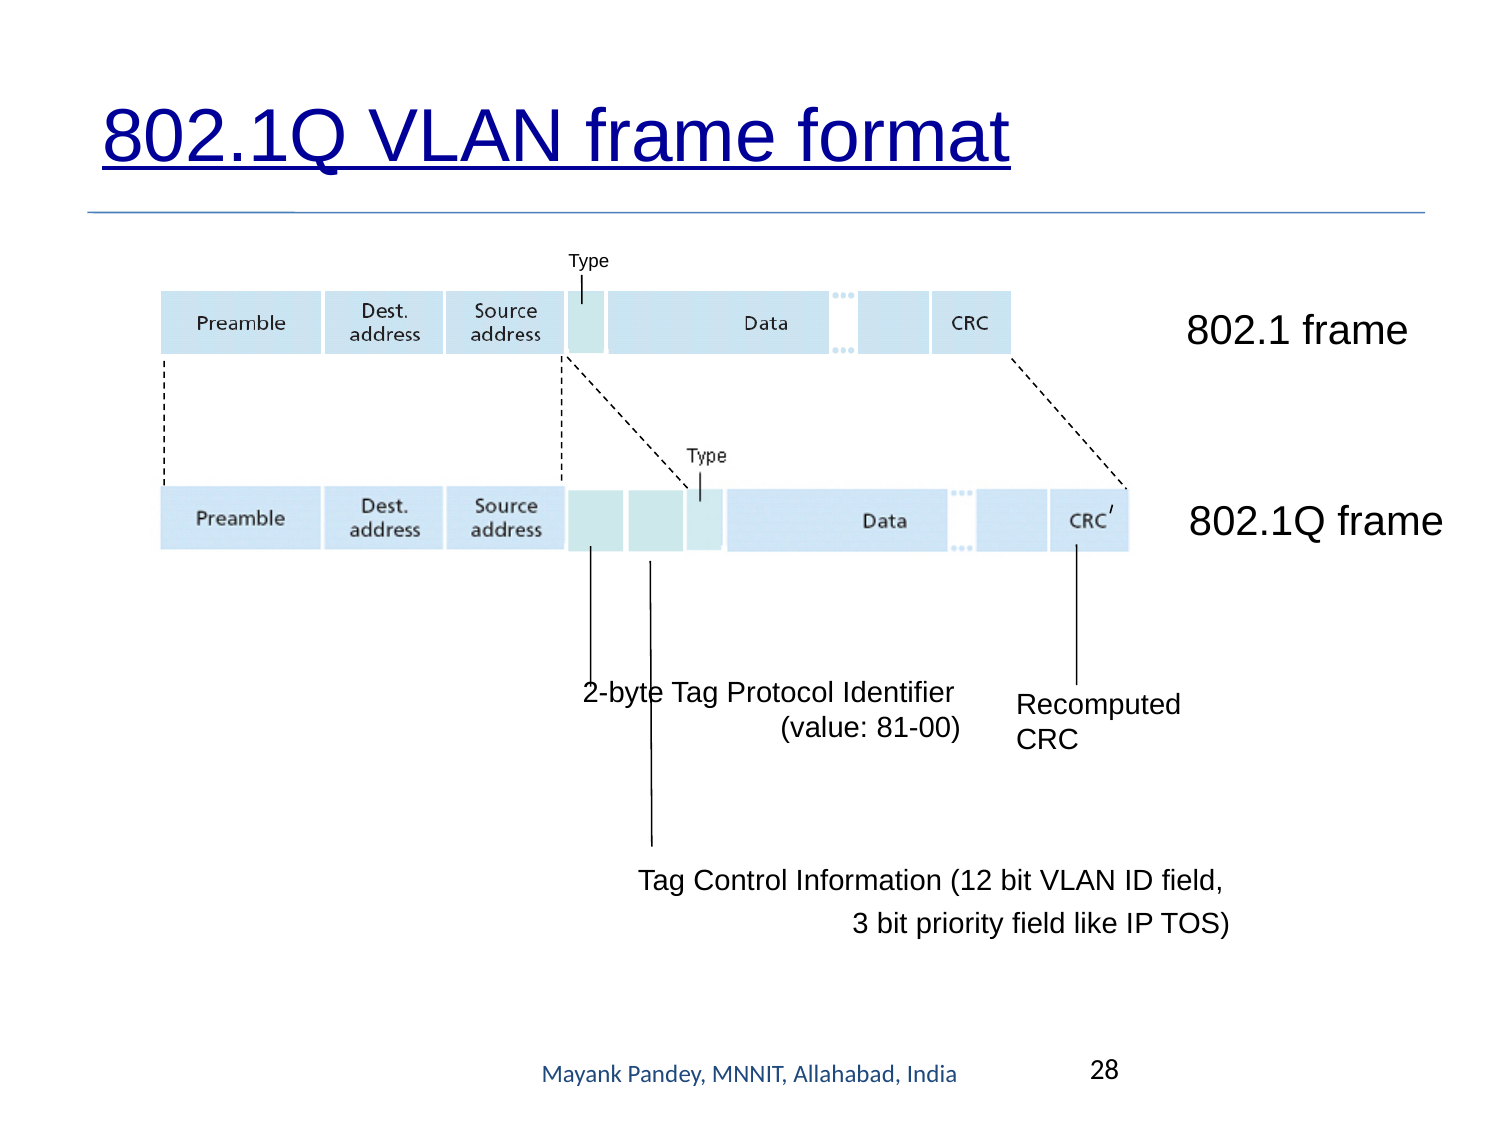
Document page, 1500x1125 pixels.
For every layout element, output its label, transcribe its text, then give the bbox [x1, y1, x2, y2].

picture [684, 444, 1141, 567]
text_box 802.1Q frame [1174, 486, 1460, 552]
picture [150, 477, 569, 560]
text_box [628, 490, 679, 552]
text_box 802.1Q VLAN frame format [87, 37, 1363, 225]
text_box [574, 490, 624, 552]
text_box Tag Control Information (12 bit VLAN ID field, 3 bit priority field like IP TOS) [623, 853, 1256, 949]
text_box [141, 240, 1050, 419]
text_box 802.1 frame [1171, 295, 1425, 361]
text_box 2-byte Tag Protocol Identifier (value: 81-00) [567, 665, 985, 751]
text_box Recomputed CRC [1001, 685, 1205, 764]
slide_number 28 [1074, 1042, 1425, 1103]
footer Mayank Pandey, MNNIT, Allahabad, India [512, 1042, 988, 1103]
